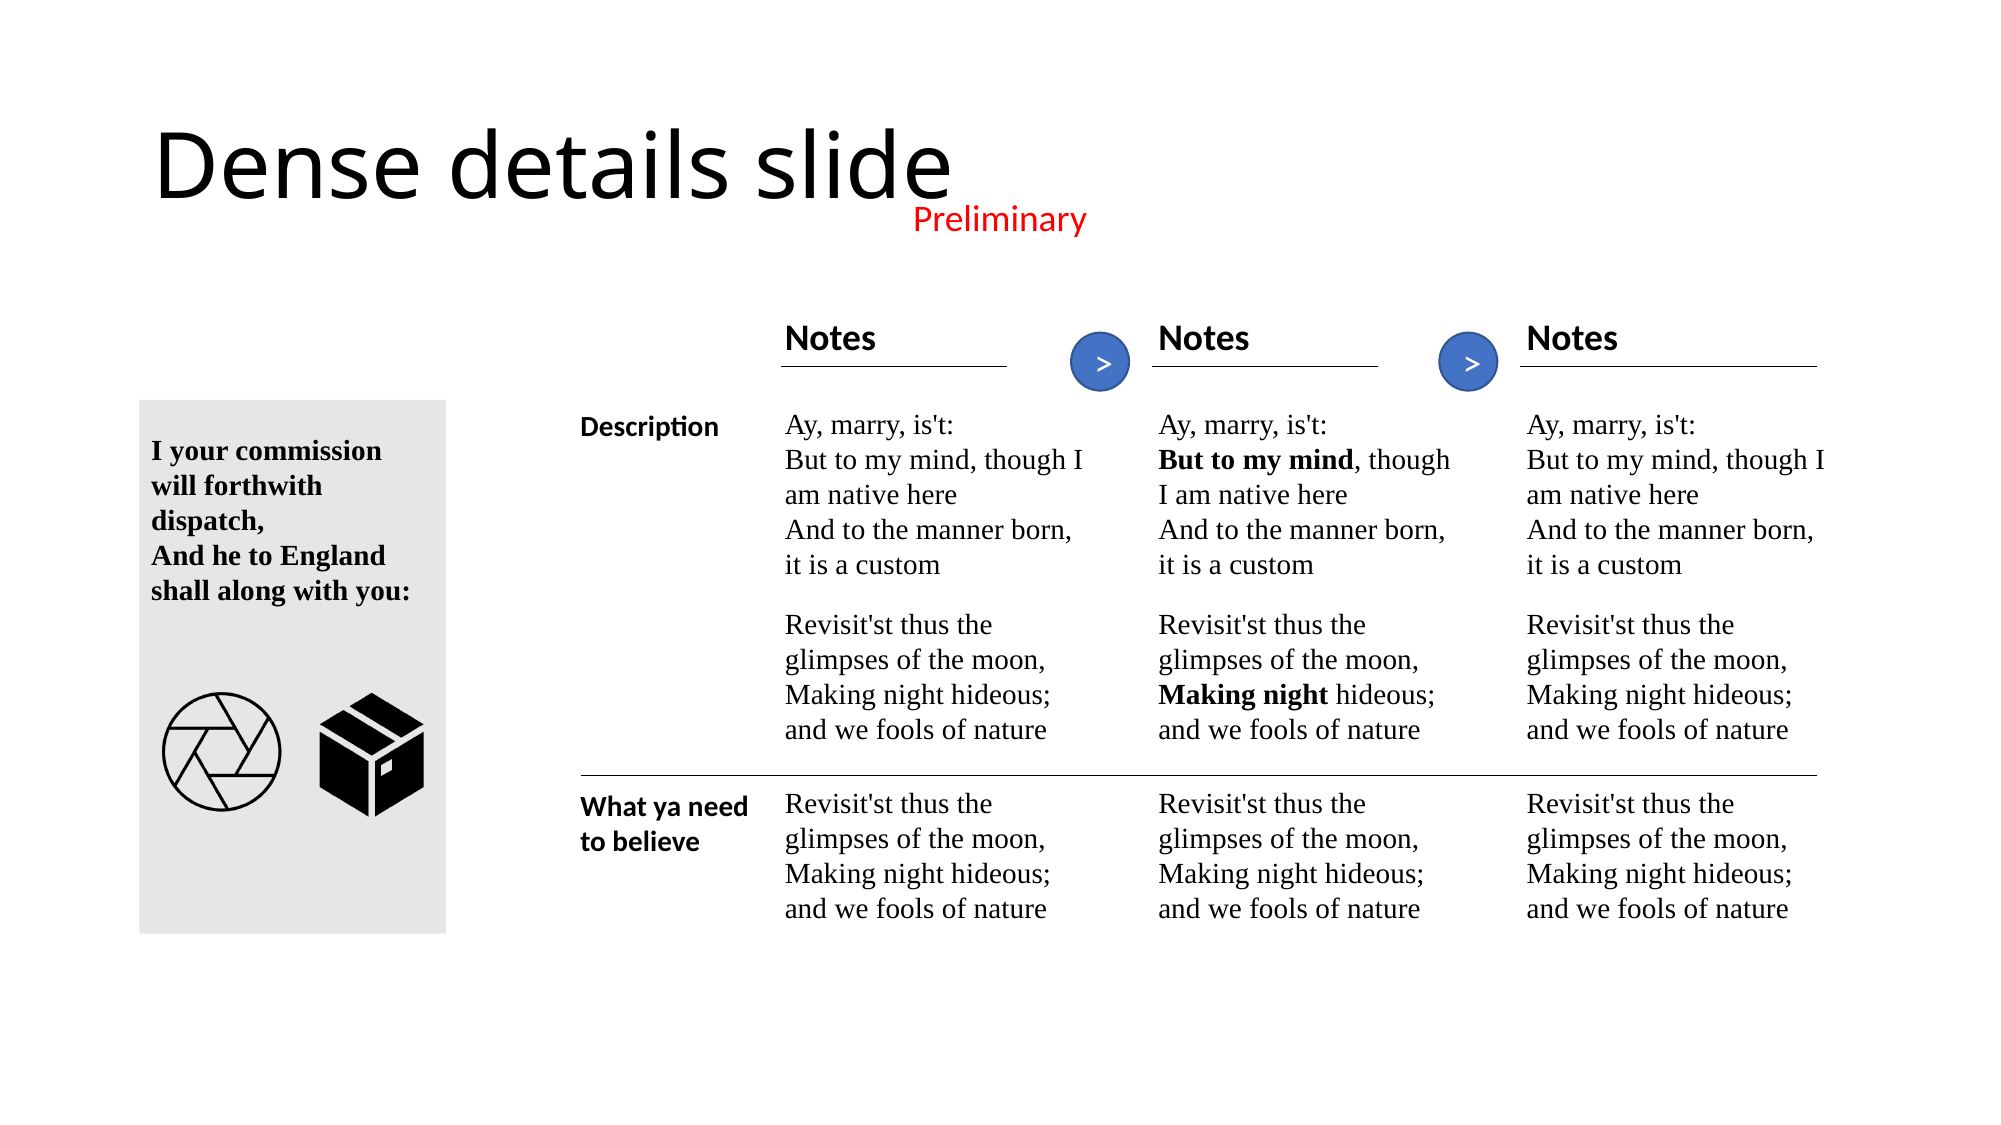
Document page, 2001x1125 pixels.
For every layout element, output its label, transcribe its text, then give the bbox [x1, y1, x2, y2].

text_box > [1070, 331, 1131, 392]
text_box Revisit'st thus the glimpses of the moon, Making night hideous; and we fools of nature [1511, 598, 1843, 753]
text_box Ay, marry, is't: But to my mind, though I am native here And to the manner born, it is a custom [1143, 397, 1475, 588]
text_box Notes [770, 305, 892, 366]
text_box Notes [1511, 305, 1634, 366]
text_box I your commission will forthwith dispatch, And he to England shall along with you: [136, 424, 446, 614]
text_box [138, 399, 447, 935]
text_box Notes [1143, 305, 1265, 366]
text_box What ya need to believe [565, 780, 766, 865]
text_box Revisit'st thus the glimpses of the moon, Making night hideous; and we fools of nature [1511, 777, 1843, 932]
text_box Revisit'st thus the glimpses of the moon, Making night hideous; and we fools of nature [770, 777, 1101, 932]
text_box Preliminary [883, 195, 1117, 237]
picture [146, 676, 447, 830]
text_box Revisit'st thus the glimpses of the moon, Making night hideous; and we fools of nature [1143, 598, 1475, 753]
text_box Ay, marry, is't: But to my mind, though I am native here And to the manner born, it is a custom [770, 397, 1101, 588]
text_box > [1438, 331, 1499, 392]
text_box Revisit'st thus the glimpses of the moon, Making night hideous; and we fools of nature [770, 598, 1101, 753]
text_box Ay, marry, is't: But to my mind, though I am native here And to the manner born, it is a custom [1511, 397, 1843, 588]
title Dense details slide [137, 59, 1863, 278]
text_box Revisit'st thus the glimpses of the moon, Making night hideous; and we fools of nature [1143, 777, 1475, 932]
text_box Description [565, 399, 814, 450]
